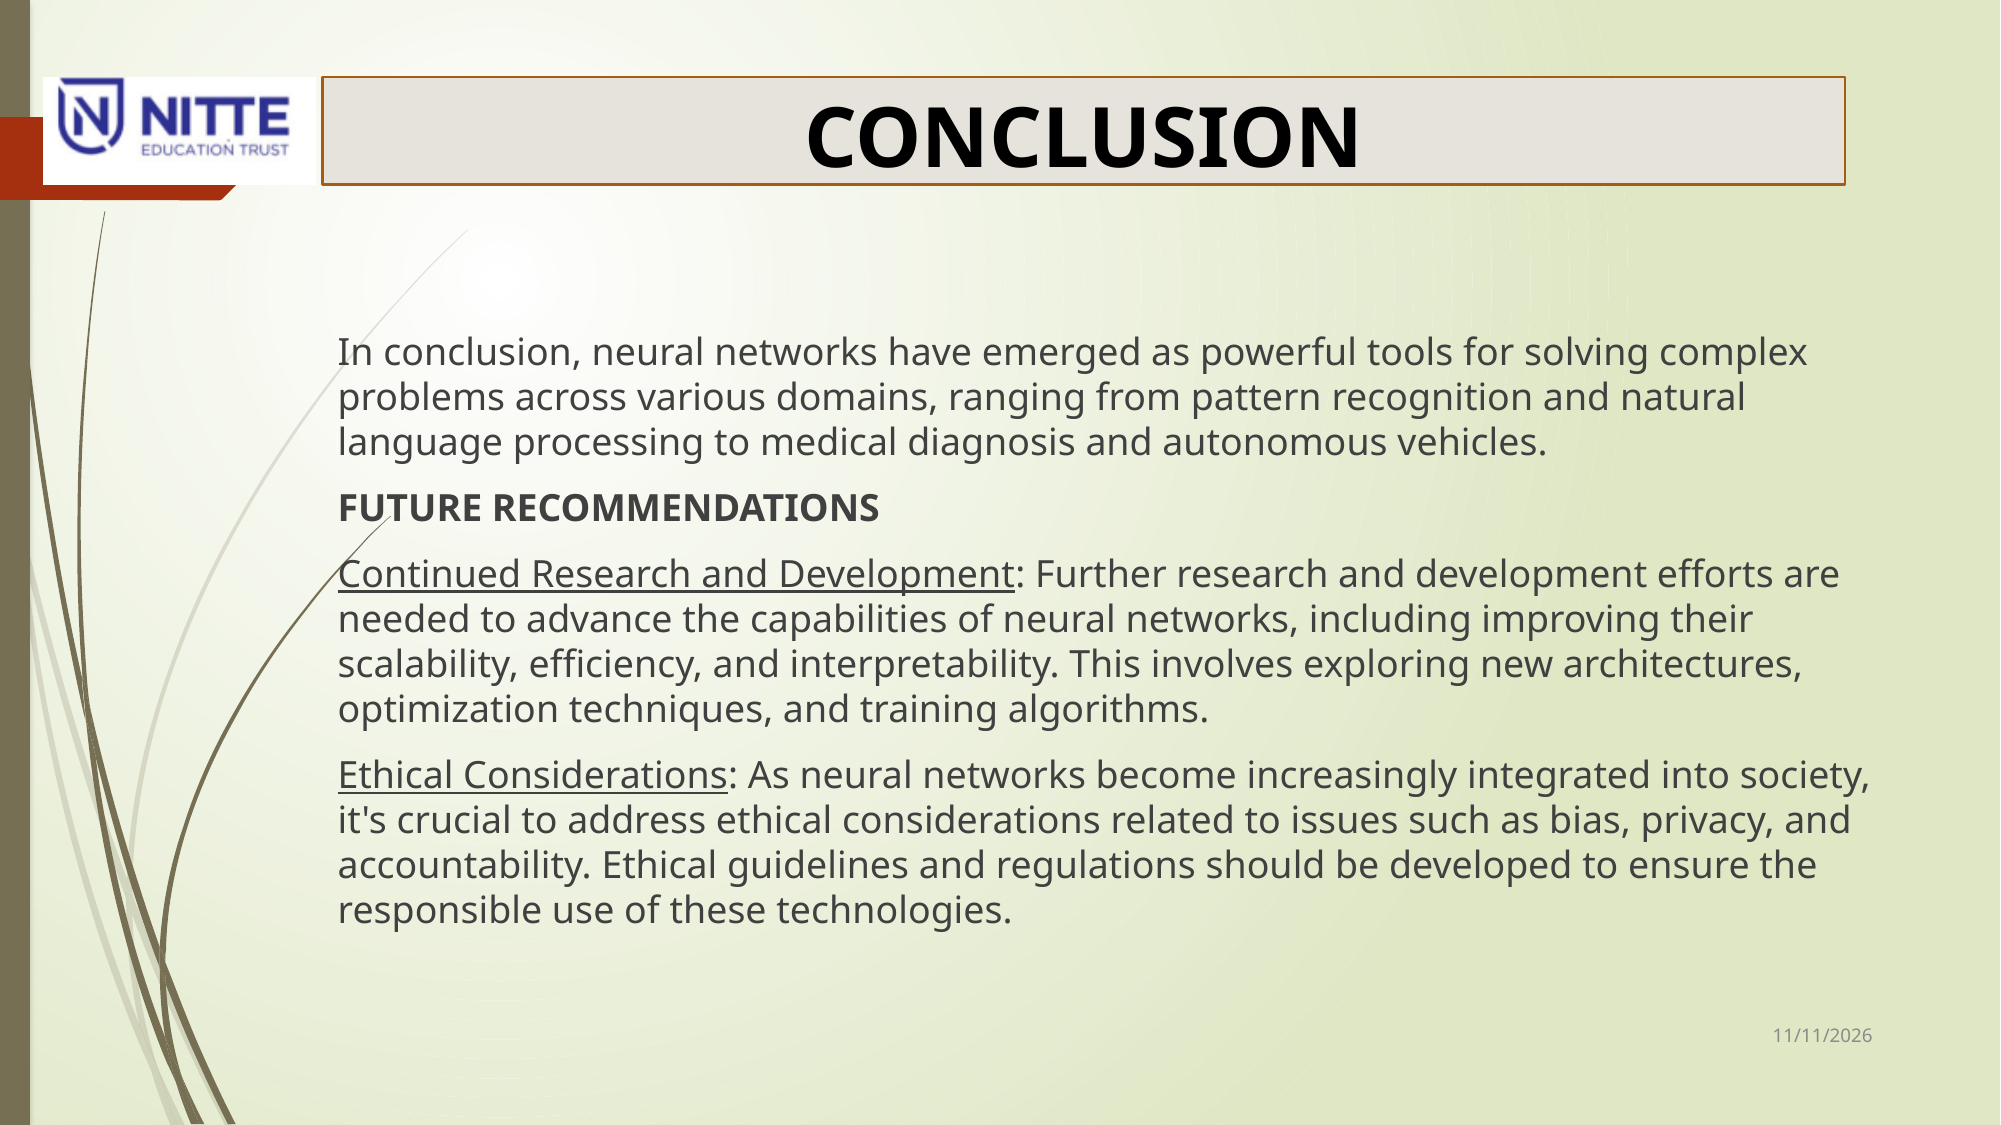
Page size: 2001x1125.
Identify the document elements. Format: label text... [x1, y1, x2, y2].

title CONCLUSION [321, 76, 1846, 186]
picture [43, 76, 316, 185]
list In conclusion, neural networks have emerged as powerful tools for solving complex problems across various domains, ranging from pattern recognition and natural language processing to medical diagnosis and autonomous vehicles. FUTURE RECOMMENDATIONS Continued Research and Development: Further research and development efforts are needed to advance the capabilities of neural networks, including improving their scalability, efficiency, and interpretability. This involves exploring new architectures, optimization techniques, and training algorithms. Ethical Considerations: As neural networks become increasingly integrated into society, it's crucial to address ethical considerations related to issues such as bias, privacy, and accountability. Ethical guidelines and regulations should be developed to ensure the responsible use of these technologies. [322, 320, 1888, 970]
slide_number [1699, 1005, 1888, 1067]
